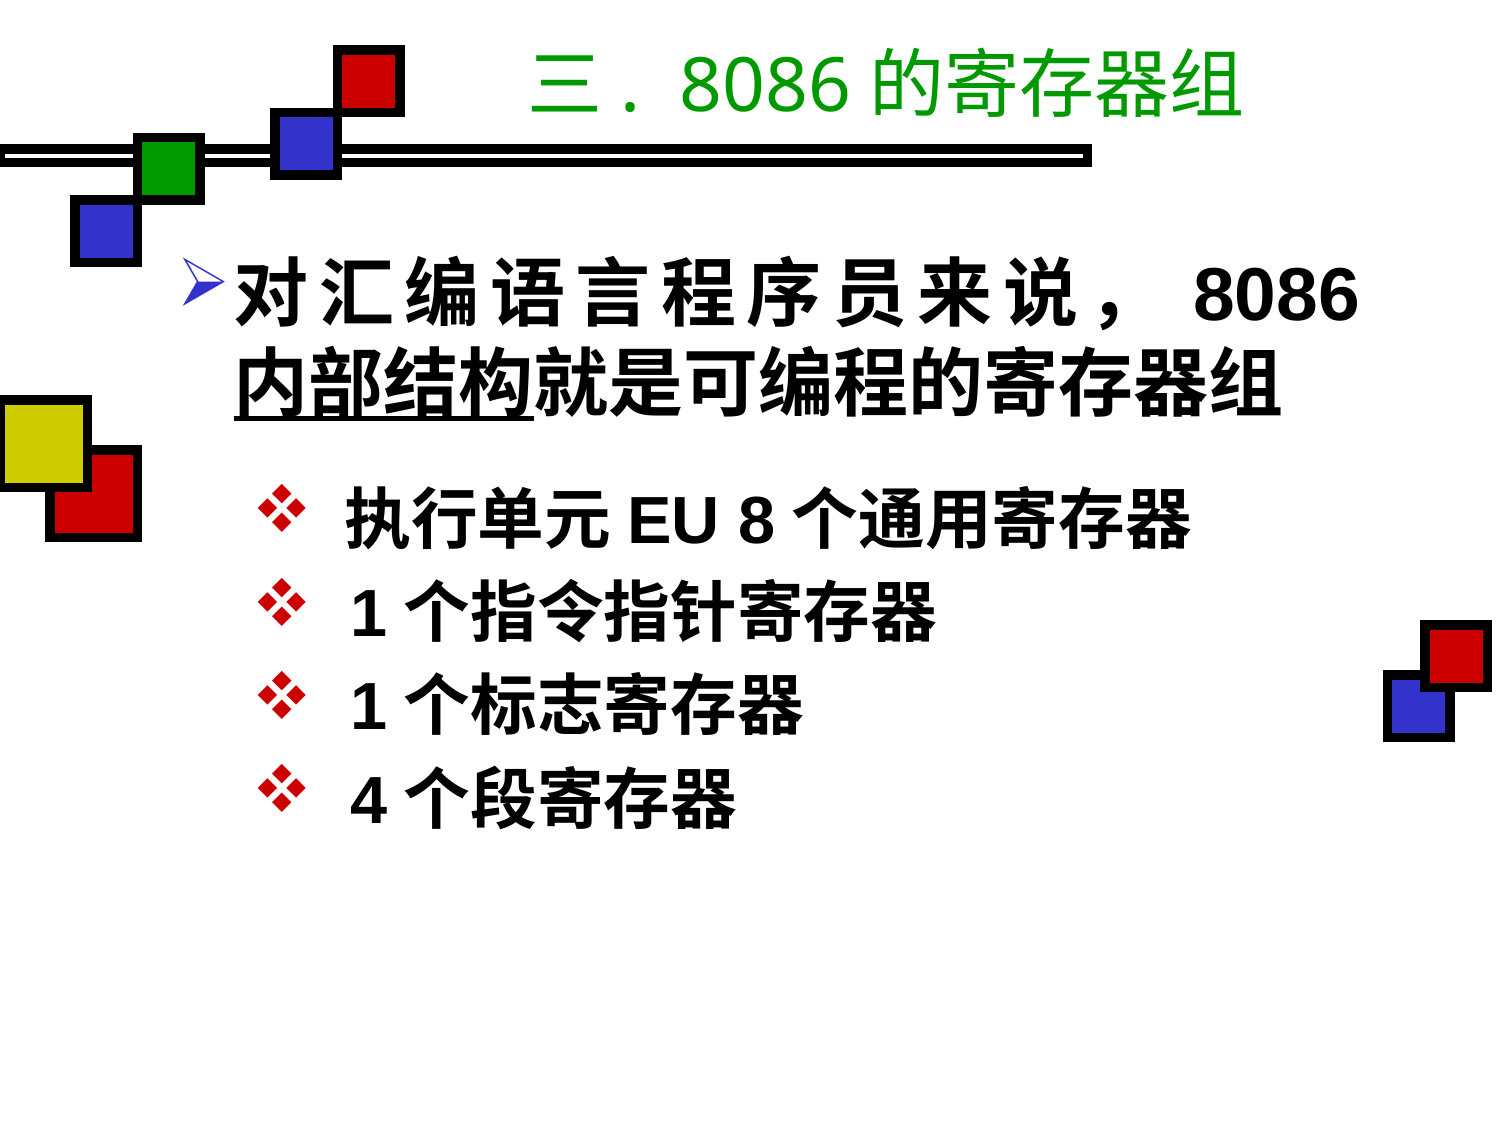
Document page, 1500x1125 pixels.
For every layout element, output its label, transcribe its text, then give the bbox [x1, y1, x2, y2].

title 三. 8086的寄存器组 [512, 12, 1500, 150]
list 对汇编语言程序员来说，8086内部结构就是可编程的寄存器组 执行单元EU 8个通用寄存器 1个指令指针寄存器 1个标志寄存器 4个段寄存器 [162, 237, 1375, 1013]
